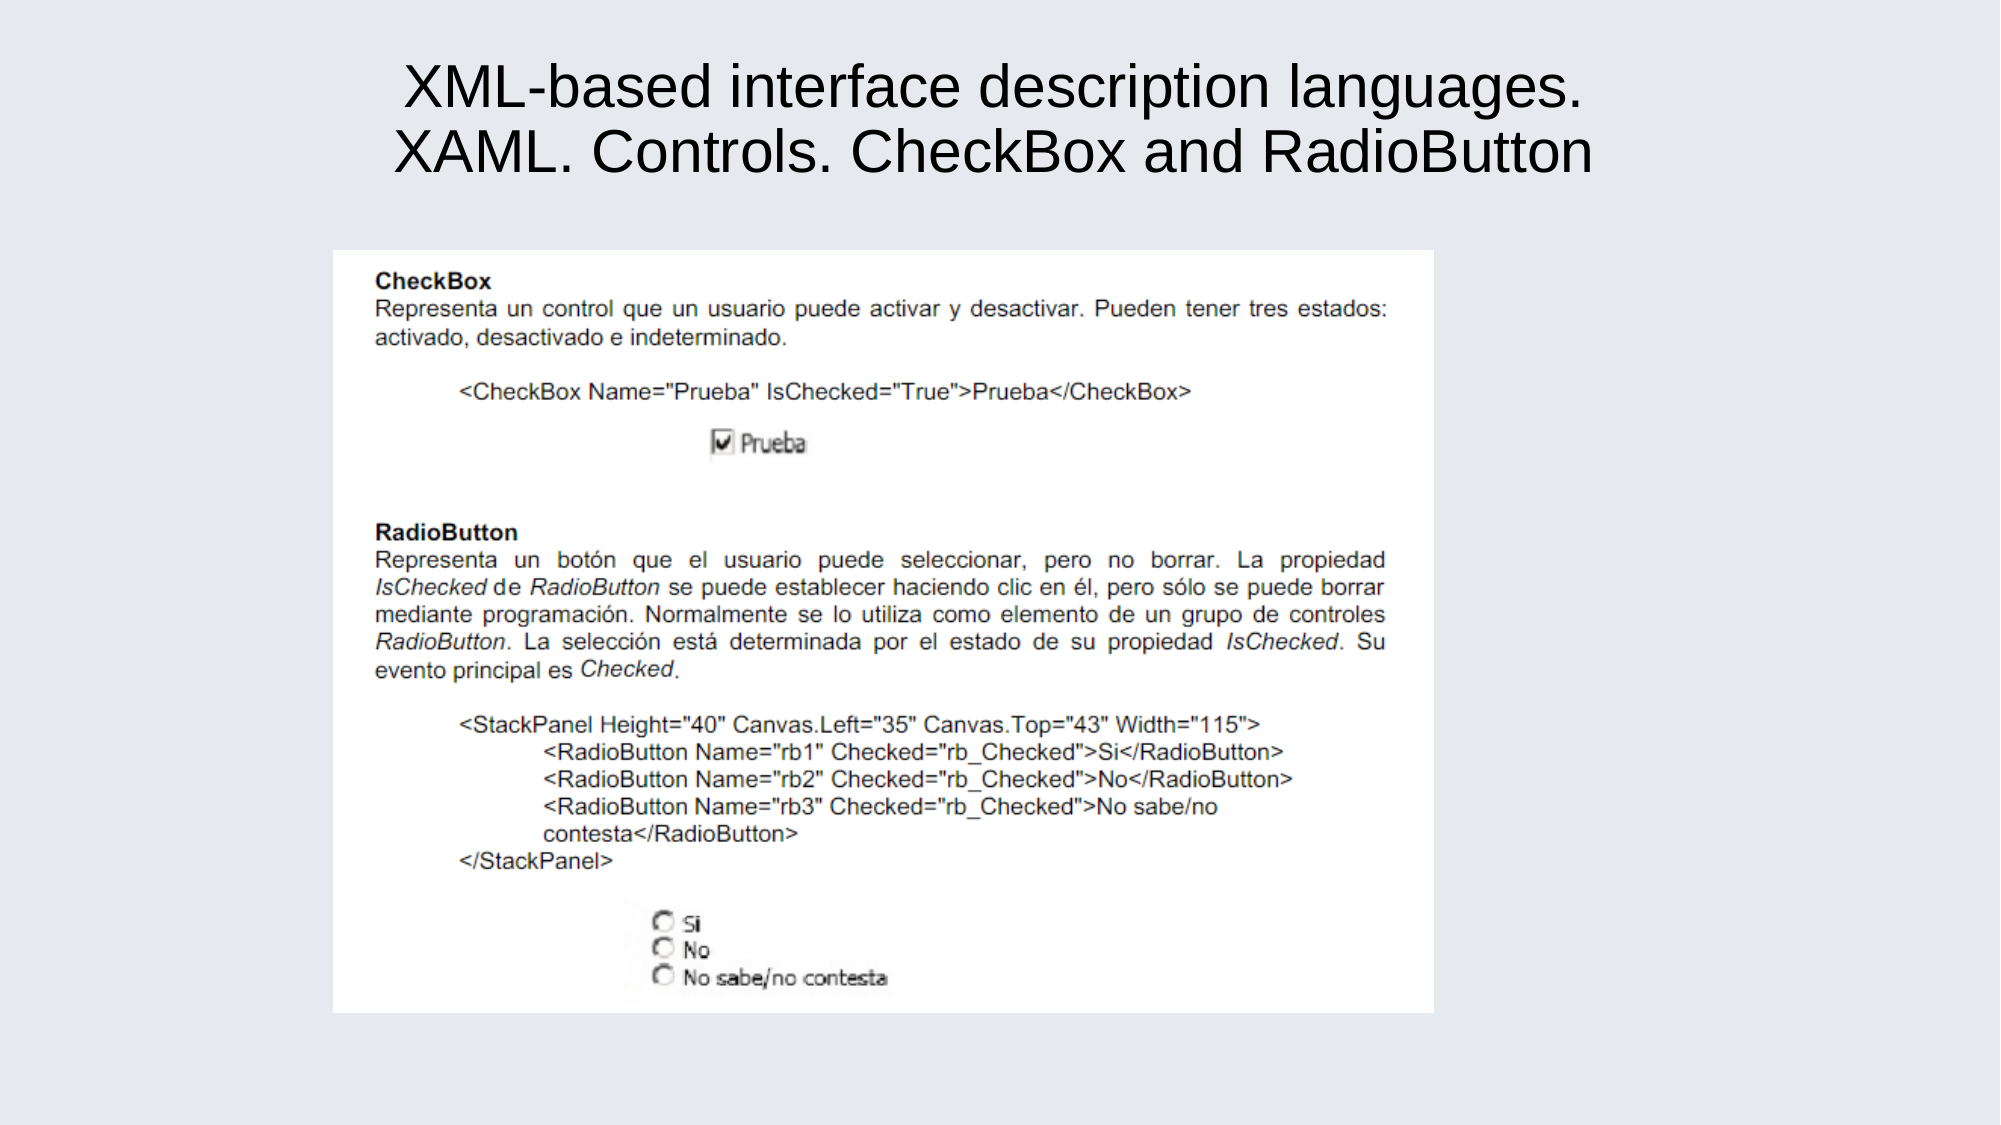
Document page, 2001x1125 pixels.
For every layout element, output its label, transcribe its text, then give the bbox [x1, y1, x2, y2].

picture [333, 250, 1434, 1013]
title XML-based interface description languages. XAML. Controls. CheckBox and RadioButton [319, 0, 1670, 242]
